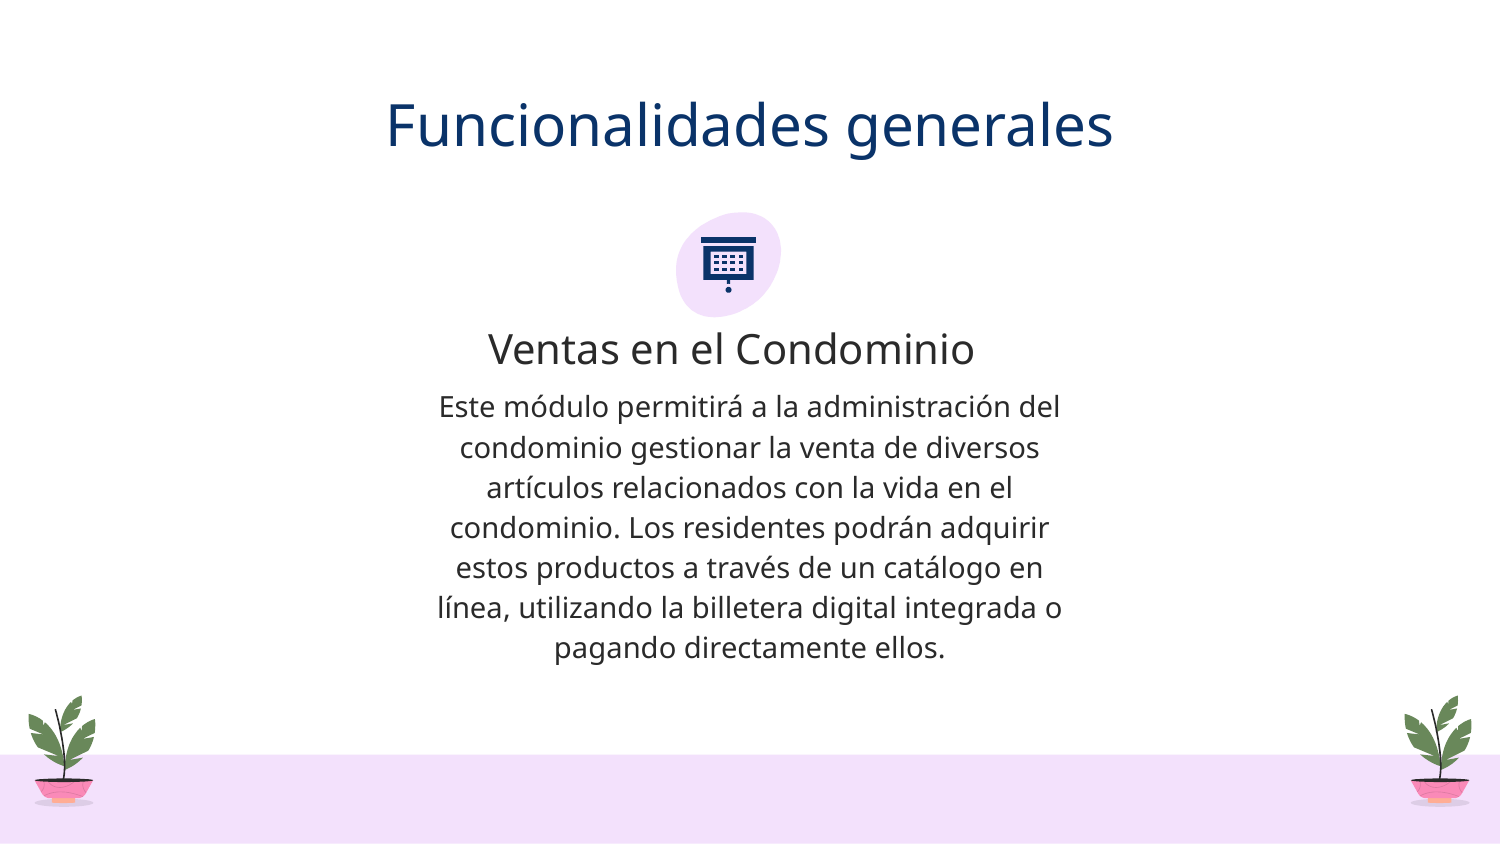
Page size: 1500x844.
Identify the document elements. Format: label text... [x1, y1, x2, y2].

subtitle Este módulo permitirá a la administración del condominio gestionar la venta de diversos artículos relacionados con la vida en el condominio. Los residentes podrán adquirir estos productos a través de un catálogo en línea, utilizando la billetera digital integrada o pagando directamente ellos. [406, 368, 1094, 459]
title Funcionalidades generales [118, 72, 1382, 167]
text_box [676, 212, 782, 318]
subtitle Ventas en el Condominio [432, 328, 1032, 389]
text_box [700, 236, 757, 293]
